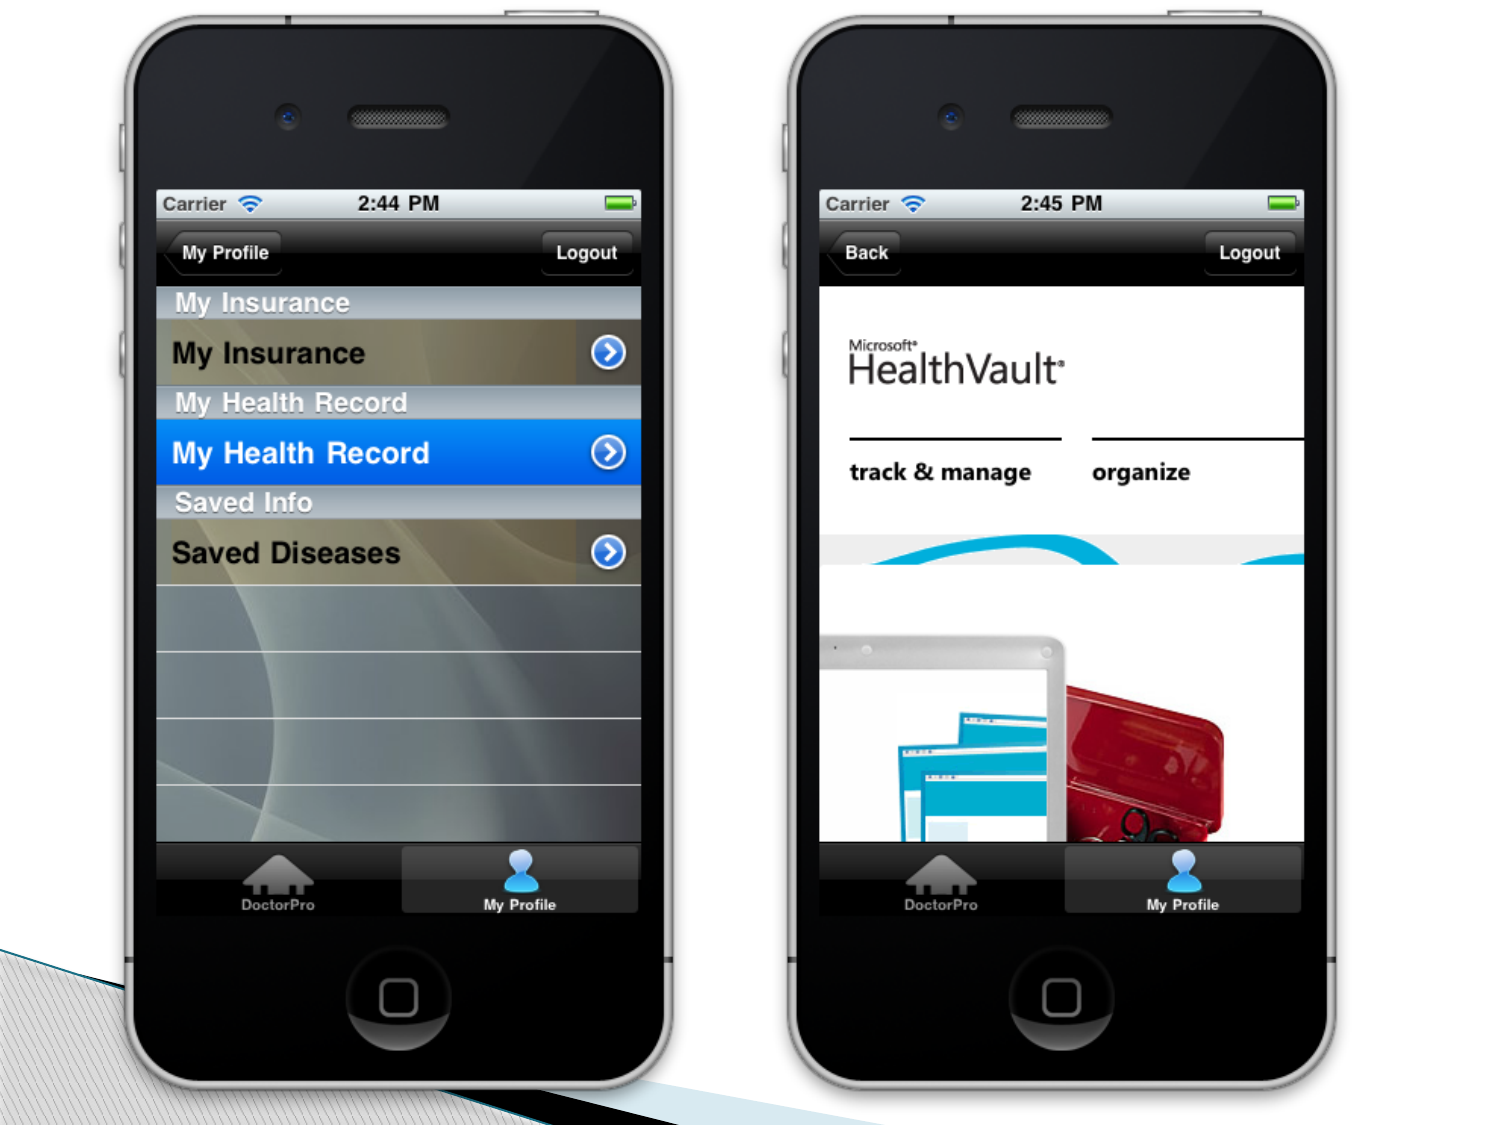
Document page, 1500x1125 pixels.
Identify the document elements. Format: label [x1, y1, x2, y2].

picture [762, 0, 1362, 1125]
picture [99, 0, 699, 1125]
